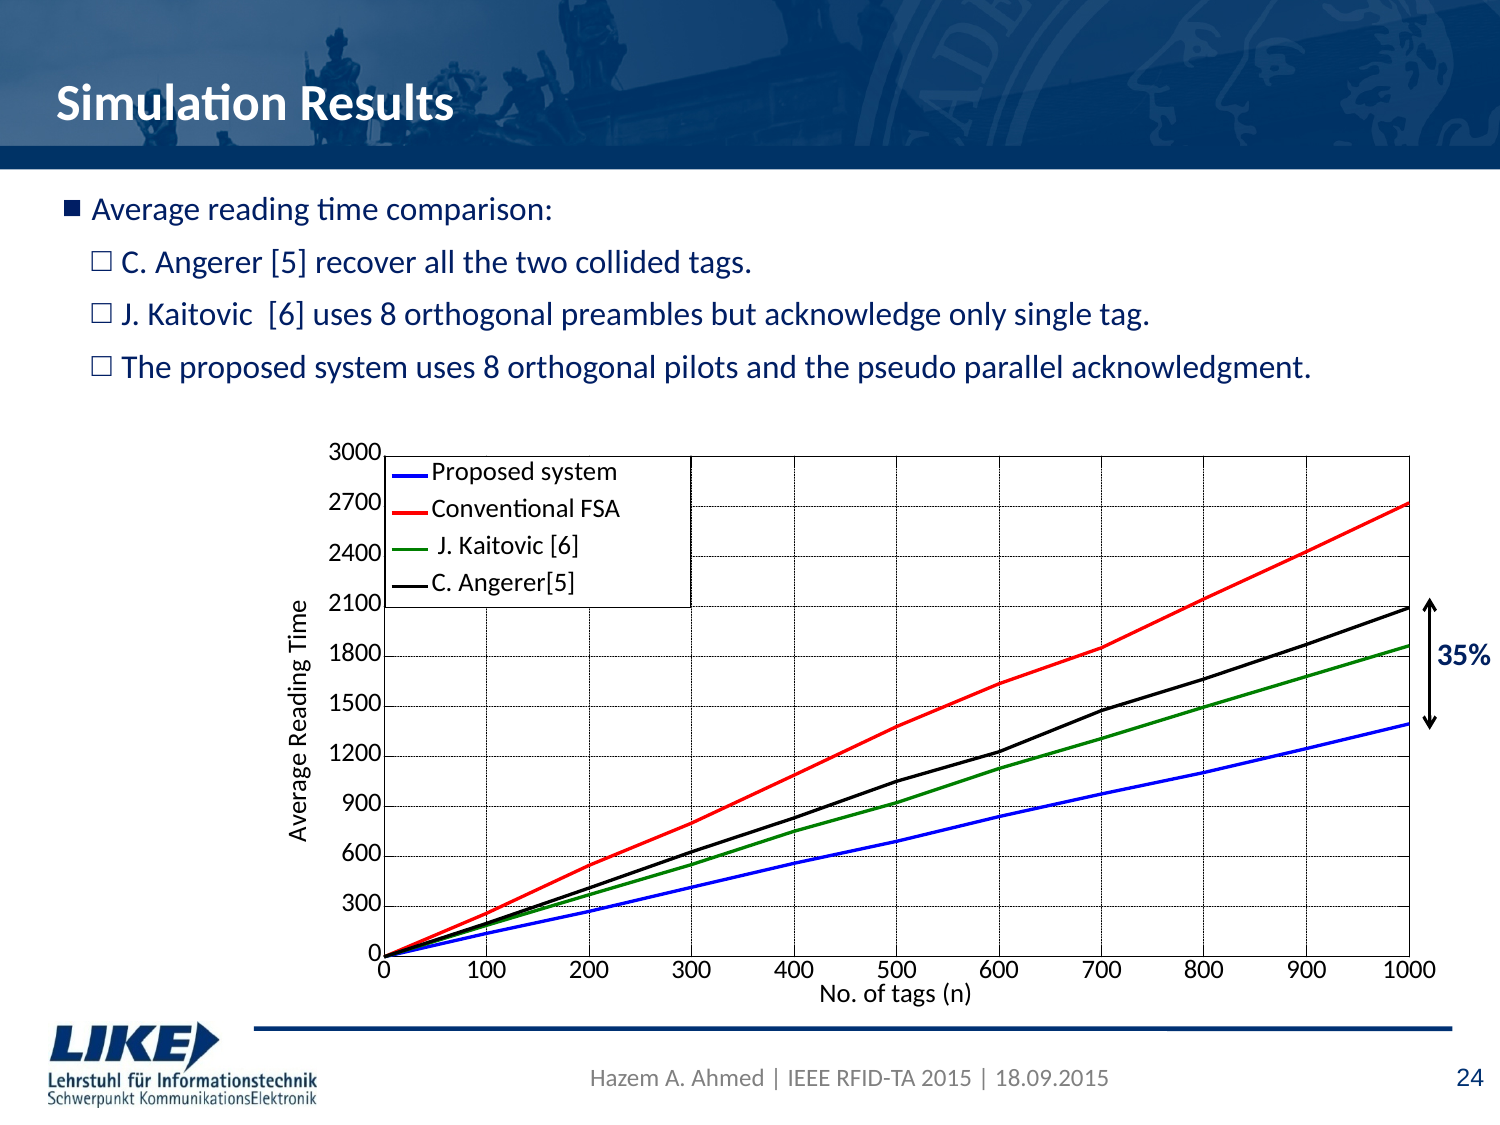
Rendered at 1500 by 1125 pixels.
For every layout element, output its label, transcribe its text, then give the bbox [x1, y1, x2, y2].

picture [48, 1024, 317, 1108]
text_box 35% [1446, 626, 1500, 679]
list Average reading time comparison: C. Angerer [5] recover all the two collided tags. J. Kaitovic [6] uses 8 orthogonal preambles but acknowledge only single tag. The proposed system uses 8 orthogonal pilots and the pseudo parallel acknowledgment. [47, 180, 1453, 1024]
picture [281, 438, 1442, 1022]
picture [0, 0, 1500, 145]
title Simulation Results [41, 30, 1459, 138]
